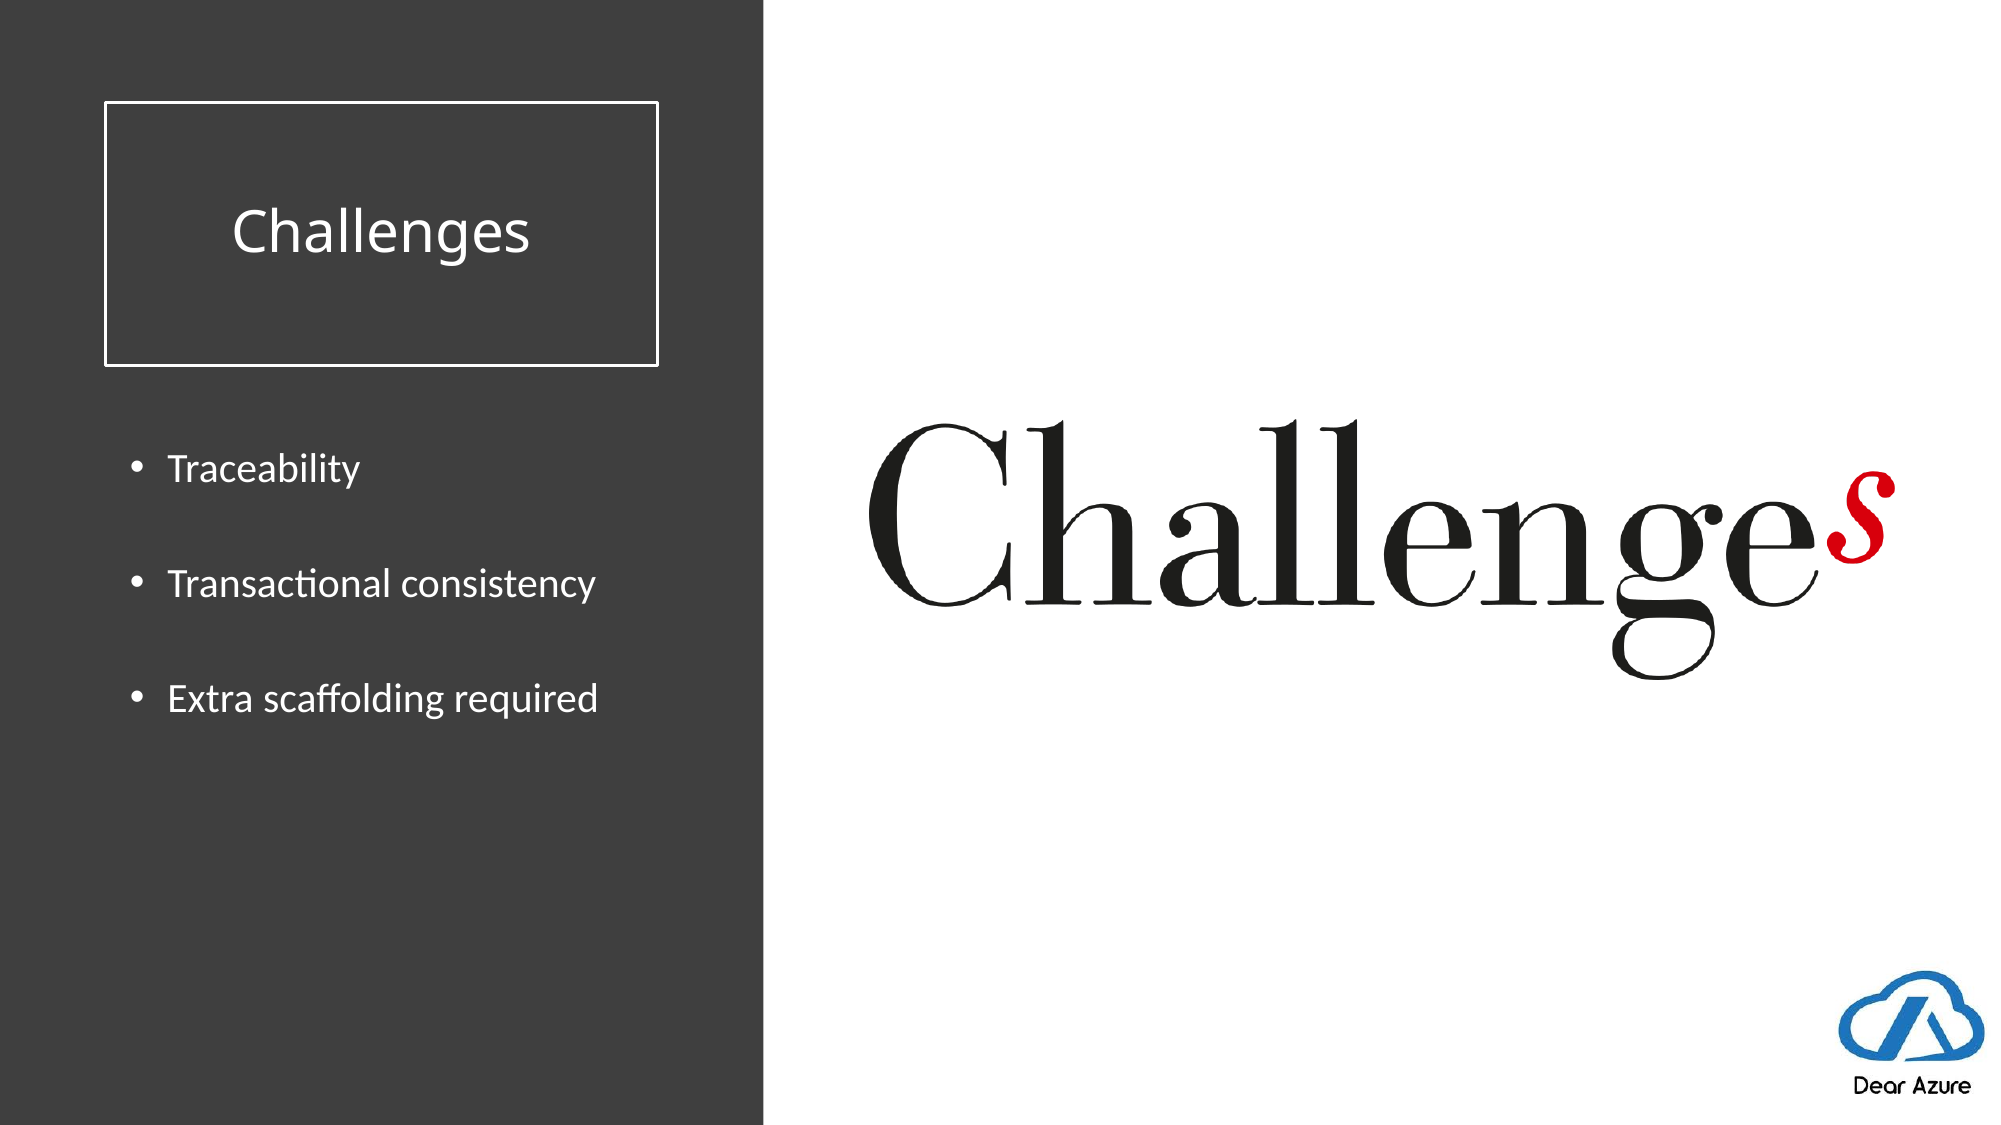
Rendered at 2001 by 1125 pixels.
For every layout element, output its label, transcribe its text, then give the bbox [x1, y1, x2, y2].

text_box Traceability Transactional consistency Extra scaffolding required [105, 438, 658, 999]
text_box [0, 0, 764, 1125]
picture [869, 418, 1895, 680]
title Challenges [105, 102, 658, 366]
picture [1822, 948, 2000, 1125]
